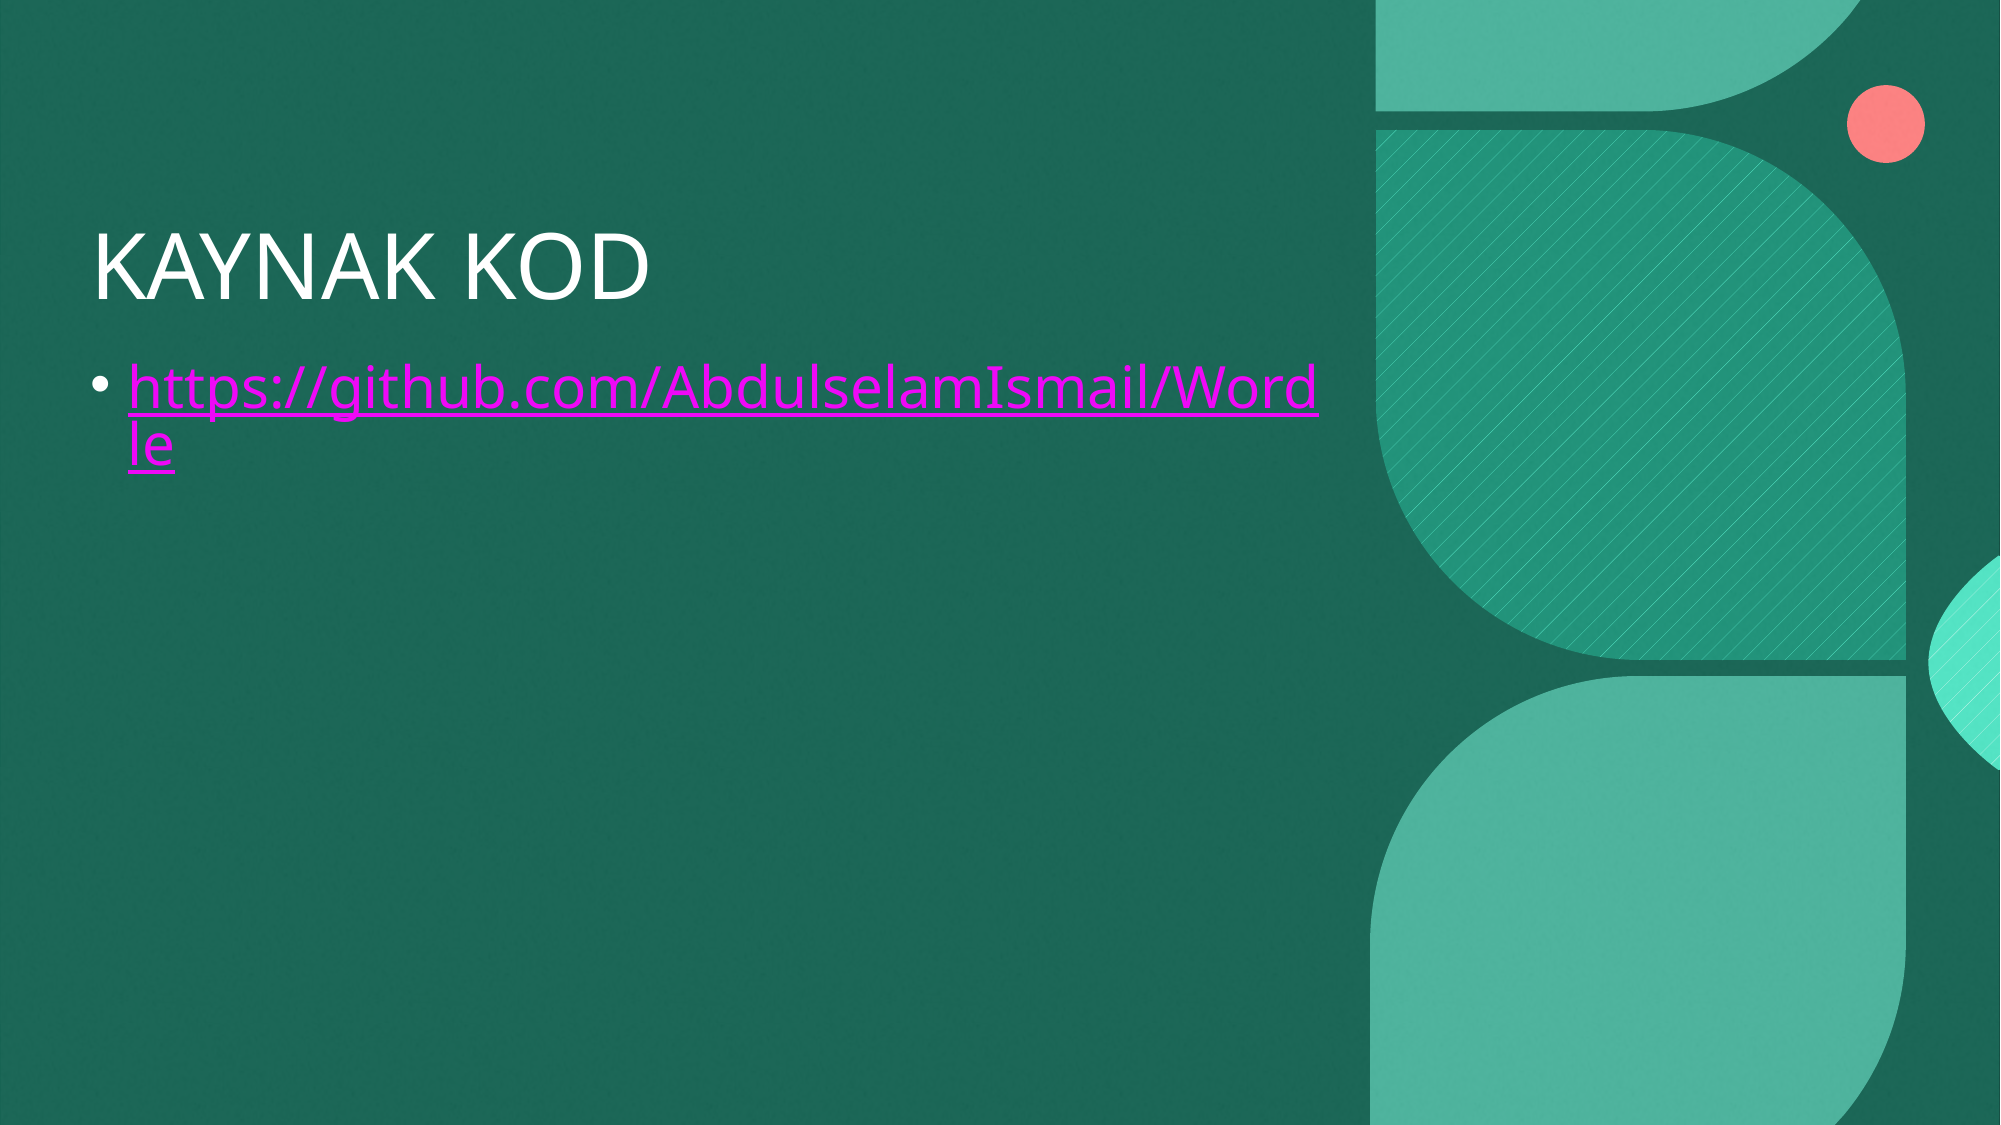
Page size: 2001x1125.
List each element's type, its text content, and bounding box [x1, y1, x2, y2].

list https://github.com/AbdulselamIsmail/Wordle [75, 343, 1336, 1014]
title KAYNAK KOD [75, 109, 1336, 327]
